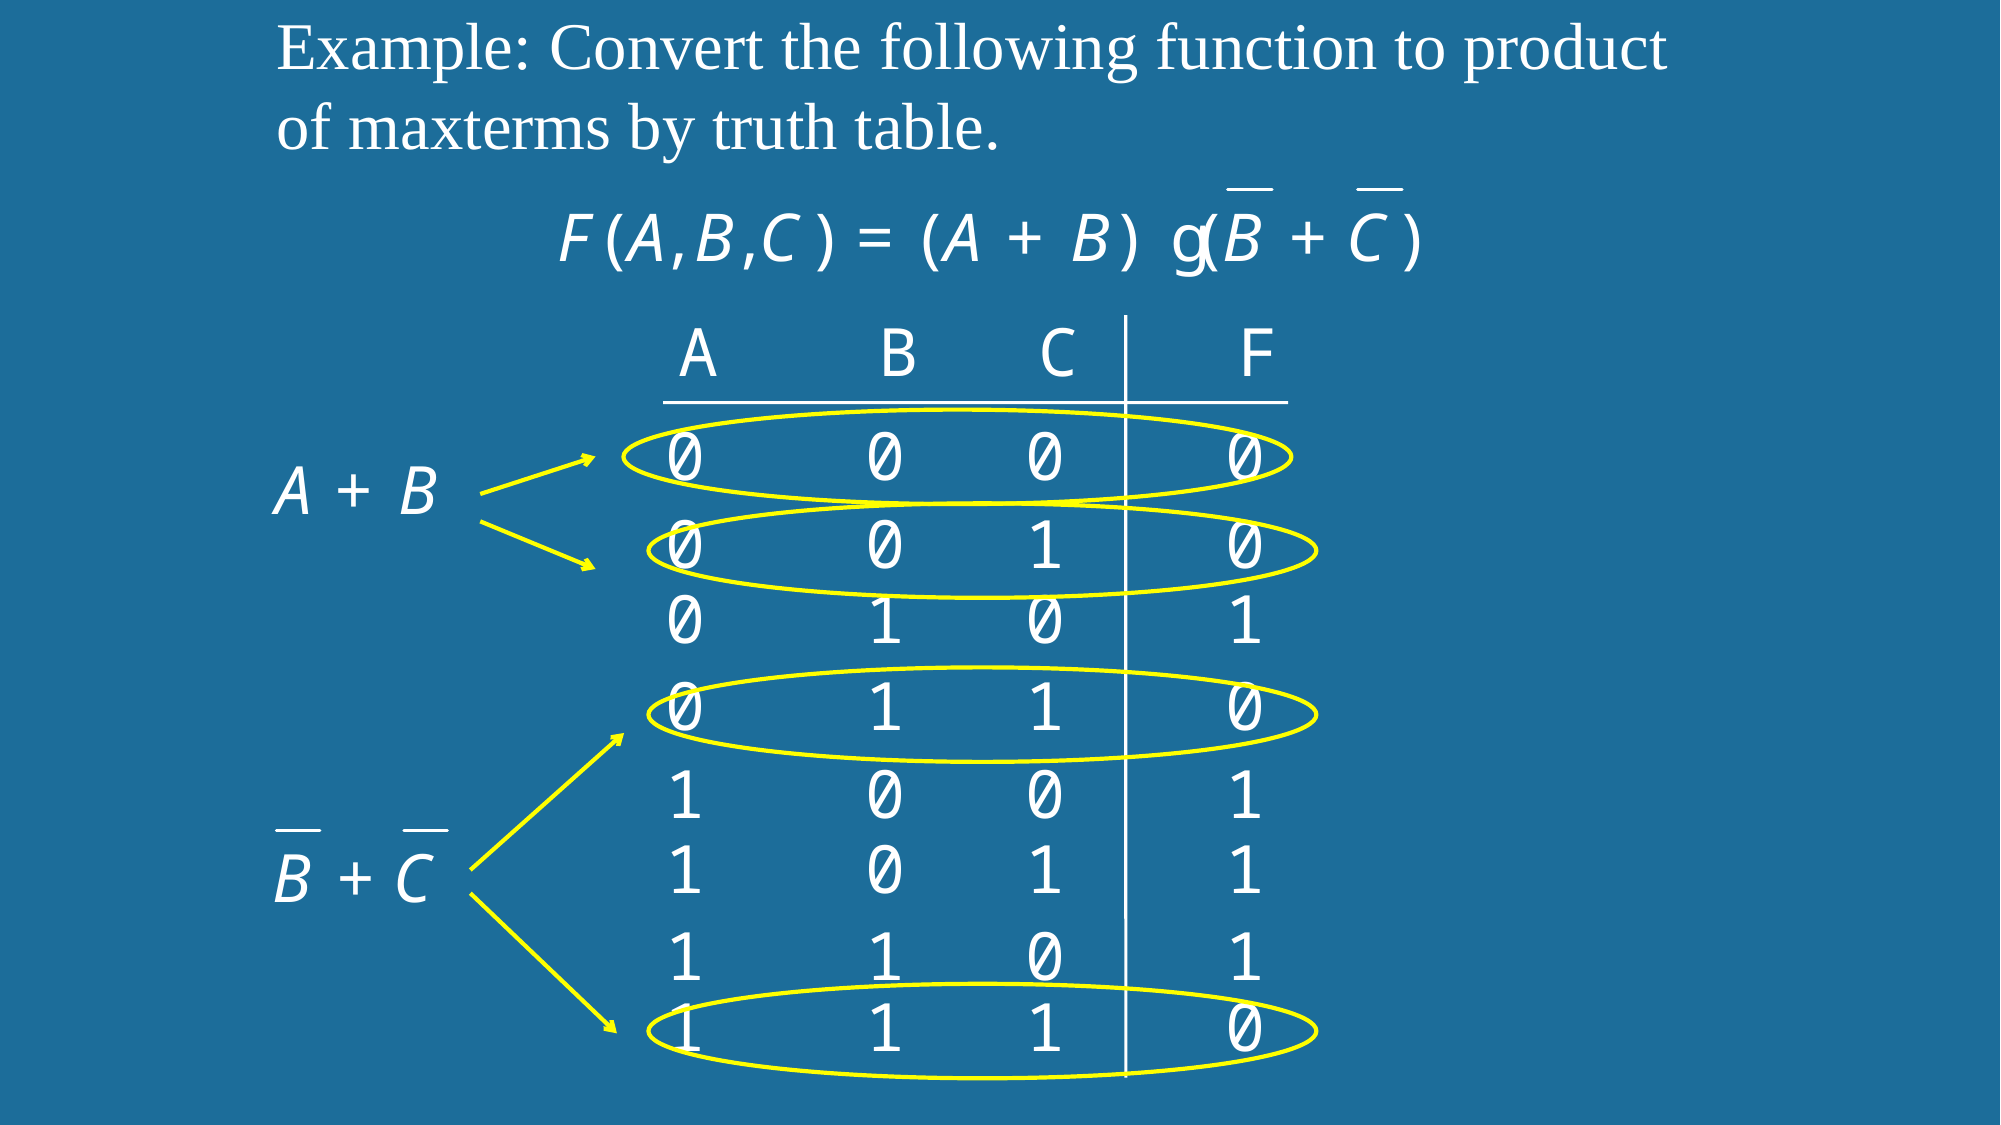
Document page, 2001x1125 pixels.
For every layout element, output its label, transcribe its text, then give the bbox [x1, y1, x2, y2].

text_box [623, 436, 657, 478]
text_box [1294, 533, 1317, 568]
text_box 0 0 0 0 [651, 406, 657, 437]
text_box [265, 812, 461, 920]
text_box 0 0 1 0 [651, 493, 657, 543]
text_box 0 0 1 0 [651, 558, 657, 589]
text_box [700, 568, 1232, 1002]
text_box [469, 732, 625, 871]
text_box [1294, 1014, 1317, 1049]
text_box [648, 704, 657, 726]
text_box 0 1 1 0 [651, 722, 657, 752]
text_box 1 1 1 0 [651, 977, 657, 1024]
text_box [663, 302, 1289, 1078]
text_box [550, 172, 1438, 289]
text_box [1294, 697, 1317, 732]
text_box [470, 892, 618, 1034]
text_box [648, 1020, 657, 1042]
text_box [267, 452, 458, 532]
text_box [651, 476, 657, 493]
text_box 1 1 1 0 [651, 1038, 657, 1073]
text_box Example: Convert the following function to product of maxterms by truth table. [261, 0, 1750, 171]
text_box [479, 456, 596, 495]
text_box [648, 539, 657, 562]
text_box 0 1 1 0 [651, 656, 657, 707]
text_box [479, 521, 596, 570]
